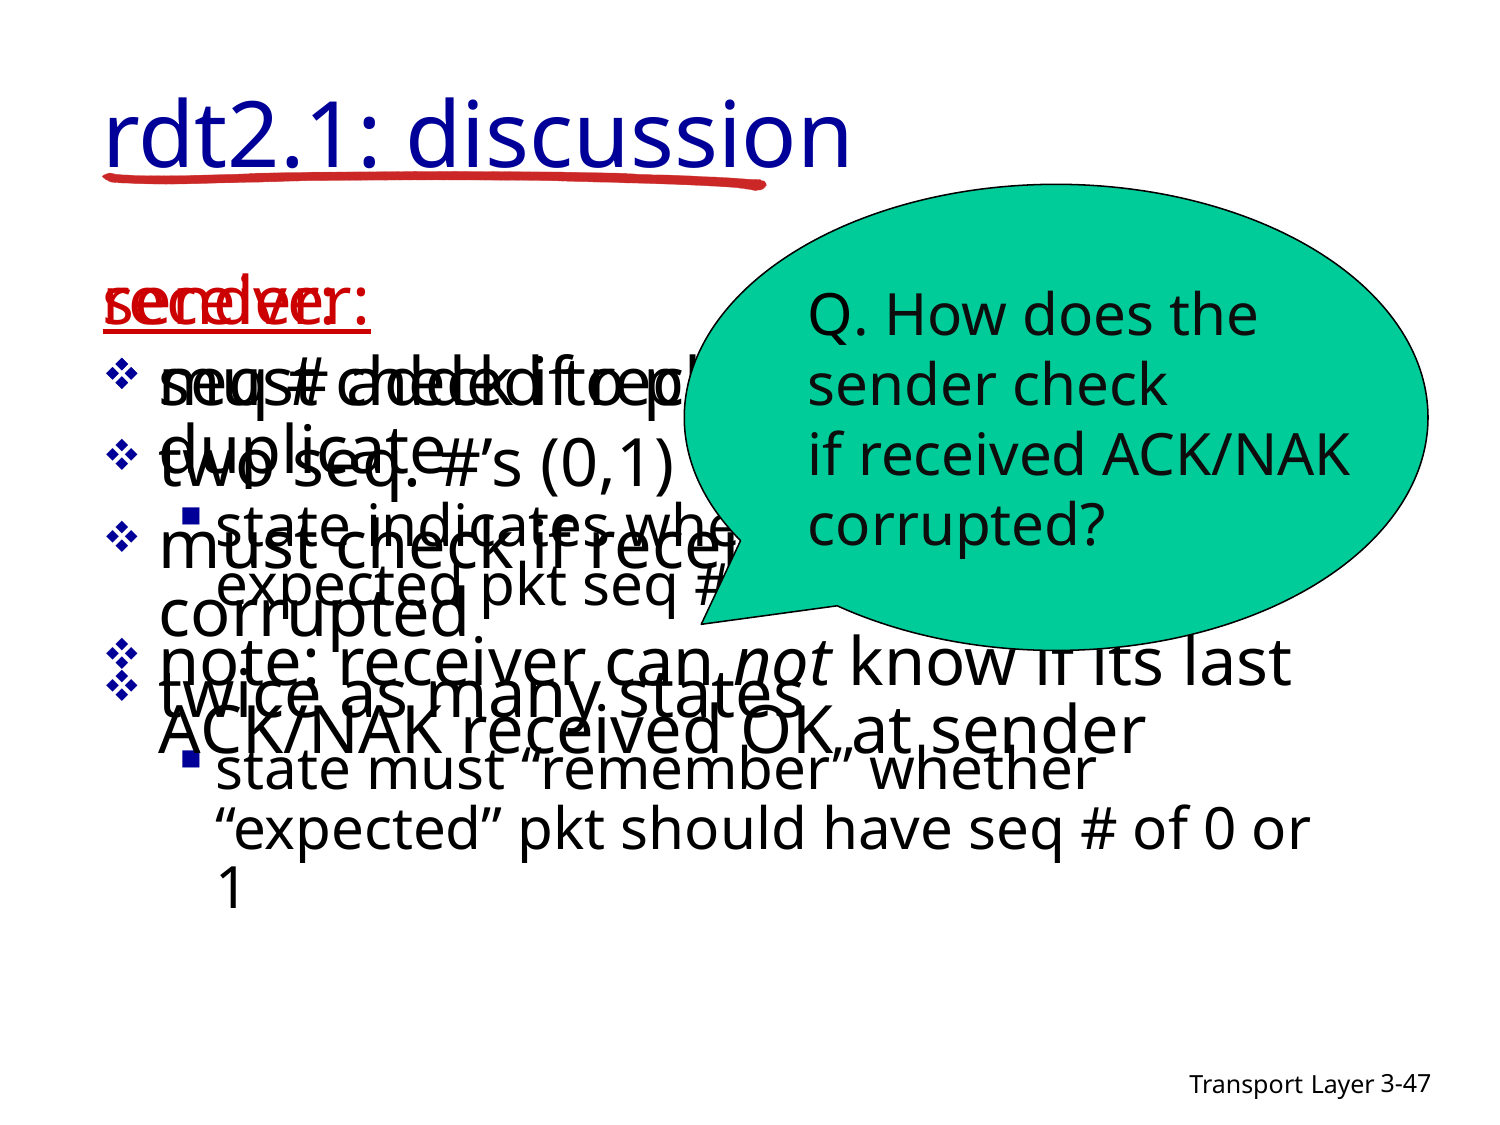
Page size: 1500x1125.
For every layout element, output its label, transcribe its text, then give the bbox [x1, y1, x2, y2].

footer Transport Layer [914, 1057, 1390, 1105]
slide_number 3-47 [1365, 1060, 1477, 1106]
text_box Q. How does the sender check if received ACK/NAK corrupted? [684, 184, 1429, 651]
list receiver: must check if received packet is duplicate state indicates whether 0 or 1 is expected pkt seq # note: receiver can not know if its last ACK/NAK received OK at sender [87, 262, 1363, 1025]
title rdt2.1: discussion [87, 52, 1363, 209]
picture [99, 166, 775, 196]
